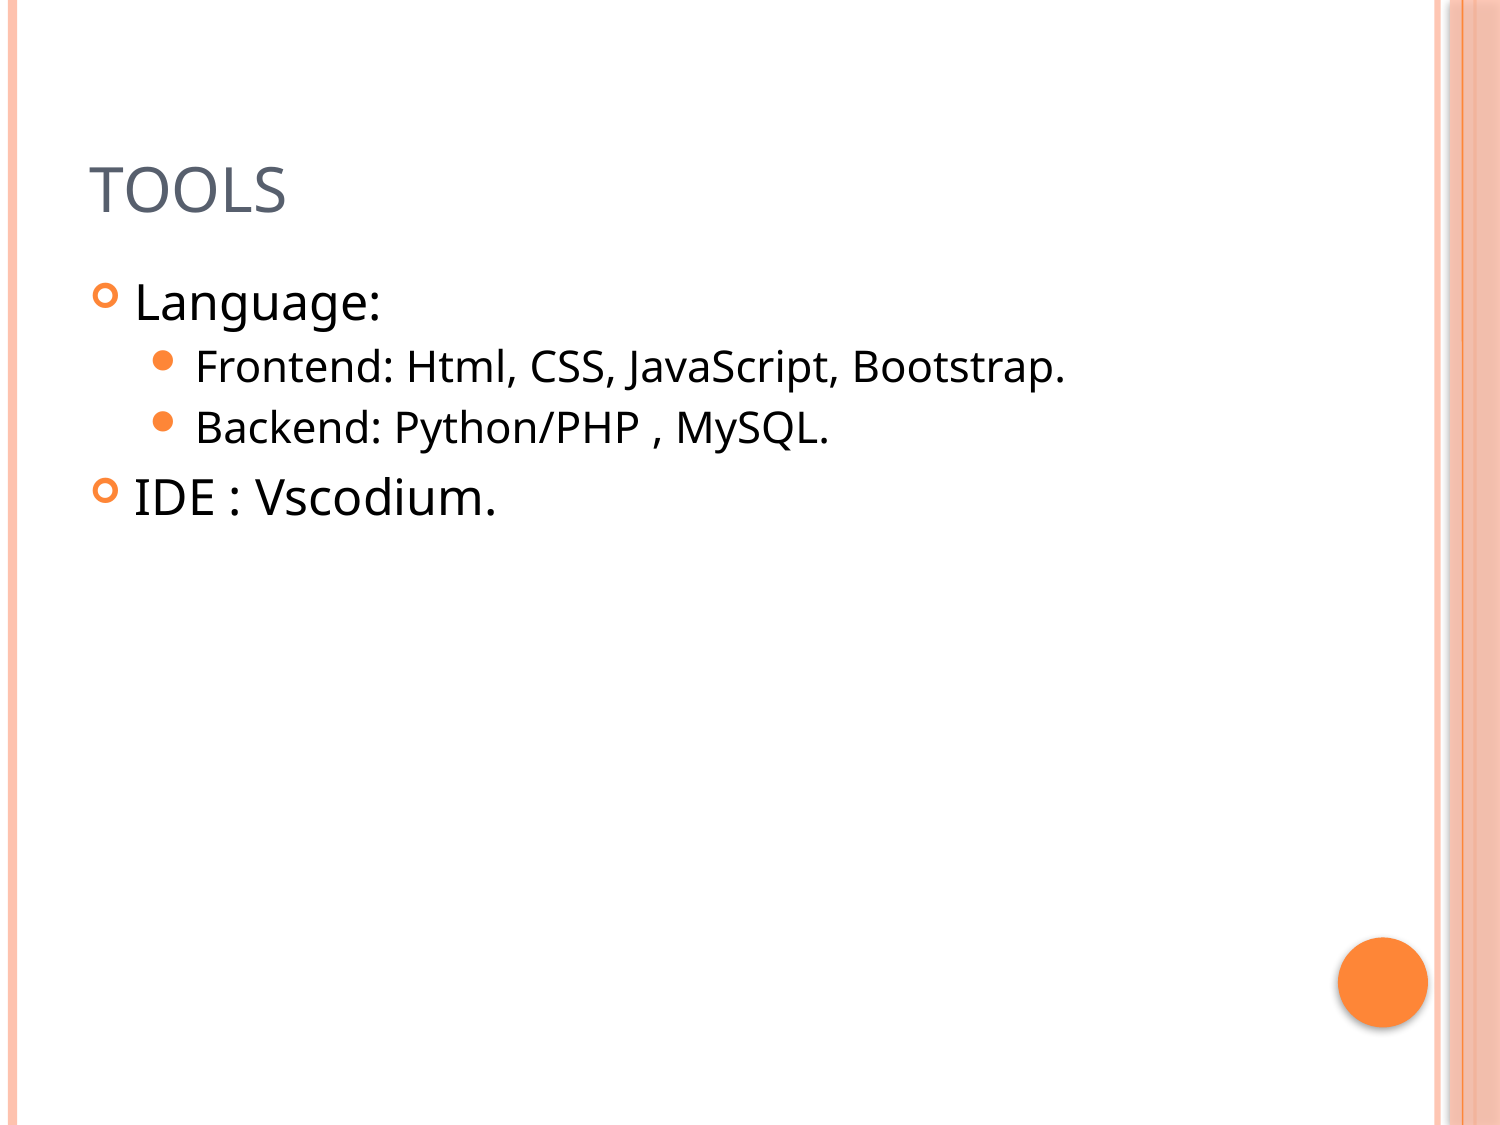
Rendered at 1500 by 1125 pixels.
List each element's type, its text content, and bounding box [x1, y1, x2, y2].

title Tools [75, 45, 1300, 233]
list Language: Frontend: Html, CSS, JavaScript, Bootstrap. Backend: Python/PHP , MySQL. IDE : Vscodium. [75, 262, 1300, 1062]
